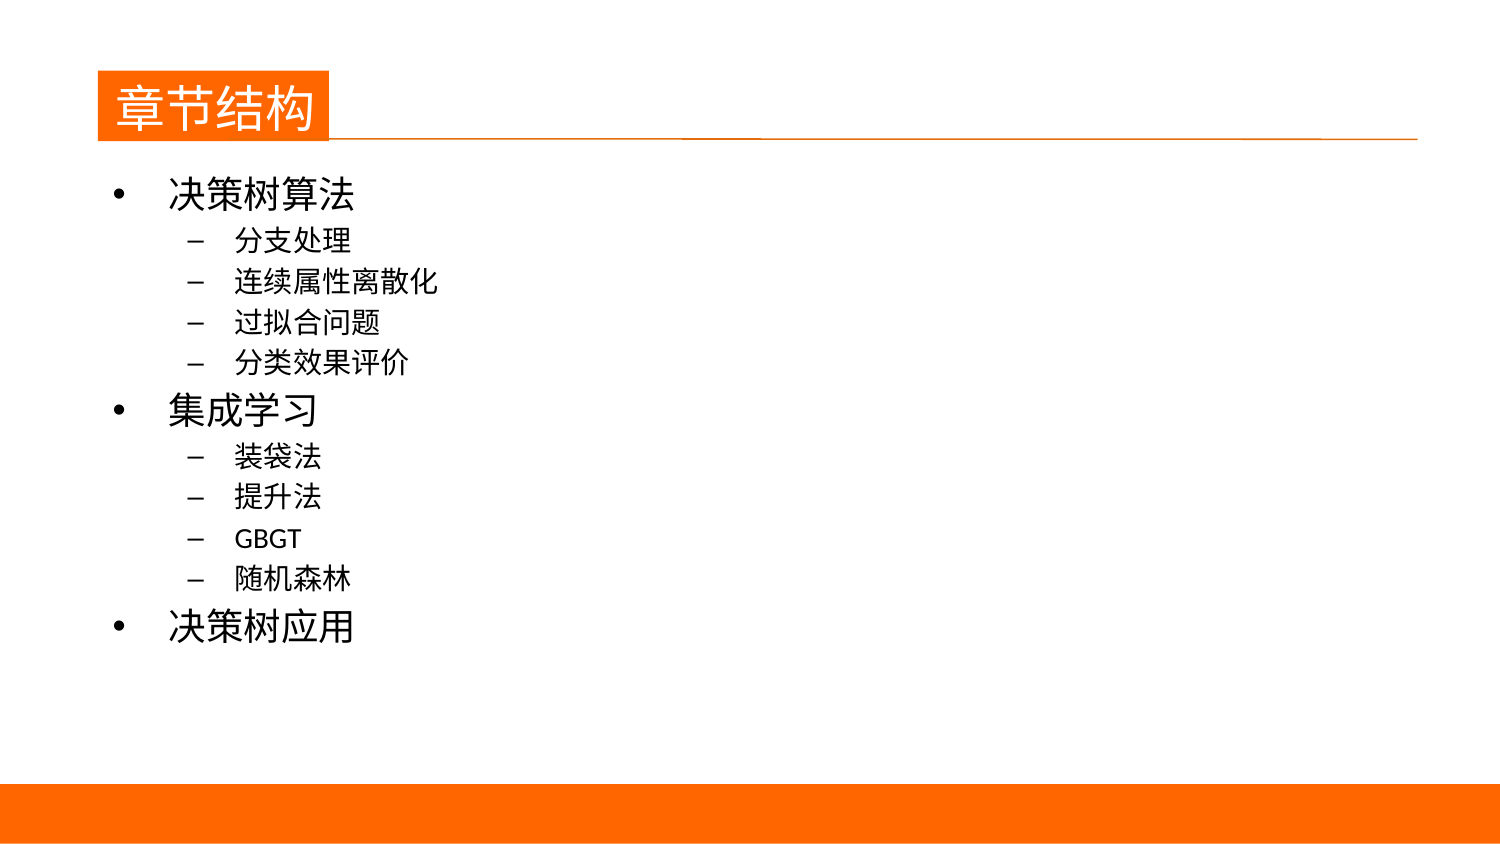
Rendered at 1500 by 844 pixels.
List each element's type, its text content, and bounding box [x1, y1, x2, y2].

text_box 决策树算法 分支处理 连续属性离散化 过拟合问题 分类效果评价 集成学习 装袋法 提升法 GBGT 随机森林 决策树应用 [97, 164, 1418, 656]
text_box 章节结构 [100, 70, 331, 146]
text_box [96, 68, 331, 143]
text_box [0, 782, 1500, 844]
text_box [228, 140, 331, 146]
